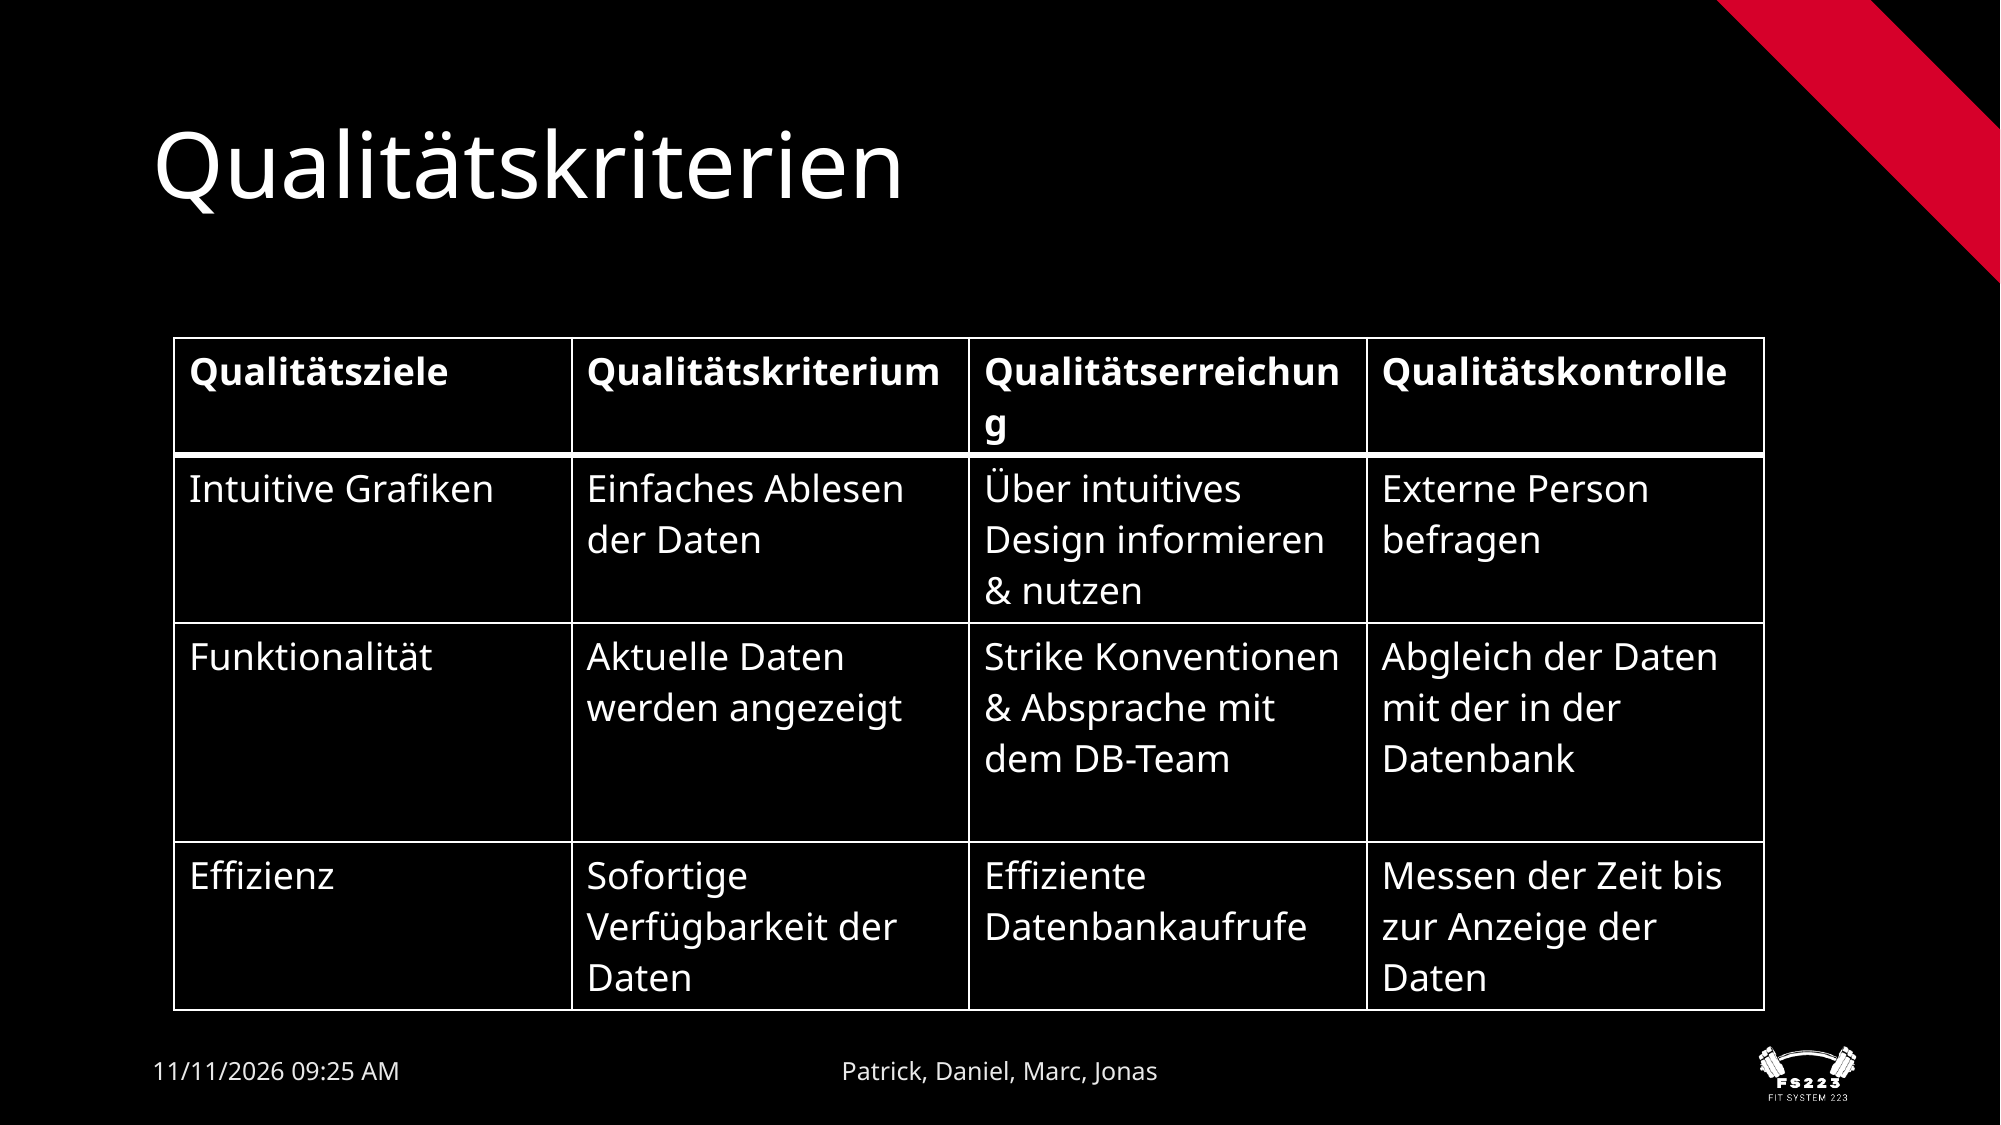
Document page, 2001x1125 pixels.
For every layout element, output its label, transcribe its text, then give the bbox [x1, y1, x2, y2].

table_cell Intuitive Grafiken [175, 458, 571, 622]
footer Patrick, Daniel, Marc, Jonas [662, 1042, 1338, 1103]
table_header Qualitätserreichung [970, 339, 1366, 452]
table_cell Strike Konventionen & Absprache mit dem DB-Team [970, 624, 1366, 841]
table_cell Über intuitives Design informieren & nutzen [970, 458, 1366, 622]
table_cell Funktionalität [175, 624, 571, 841]
table_header Qualitätskontrolle [1368, 339, 1763, 452]
table_cell Sofortige Verfügbarkeit der Daten [573, 843, 968, 1009]
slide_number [137, 1042, 588, 1103]
table_cell Effiziente Datenbankaufrufe [970, 843, 1366, 1009]
table_header Qualitätskriterium [573, 339, 968, 452]
picture [1753, 1042, 1863, 1103]
table_header Qualitätsziele [175, 339, 571, 452]
table_cell Effizienz [175, 843, 571, 1009]
table_cell Messen der Zeit bis zur Anzeige der Daten [1368, 843, 1763, 1009]
table_cell Externe Person befragen [1368, 458, 1763, 622]
table_cell Abgleich der Daten mit der in der Datenbank [1368, 624, 1763, 841]
table_cell Einfaches Ablesen der Daten [573, 458, 968, 622]
table_cell Aktuelle Daten werden angezeigt [573, 624, 968, 841]
title Qualitätskriterien [137, 59, 1863, 278]
